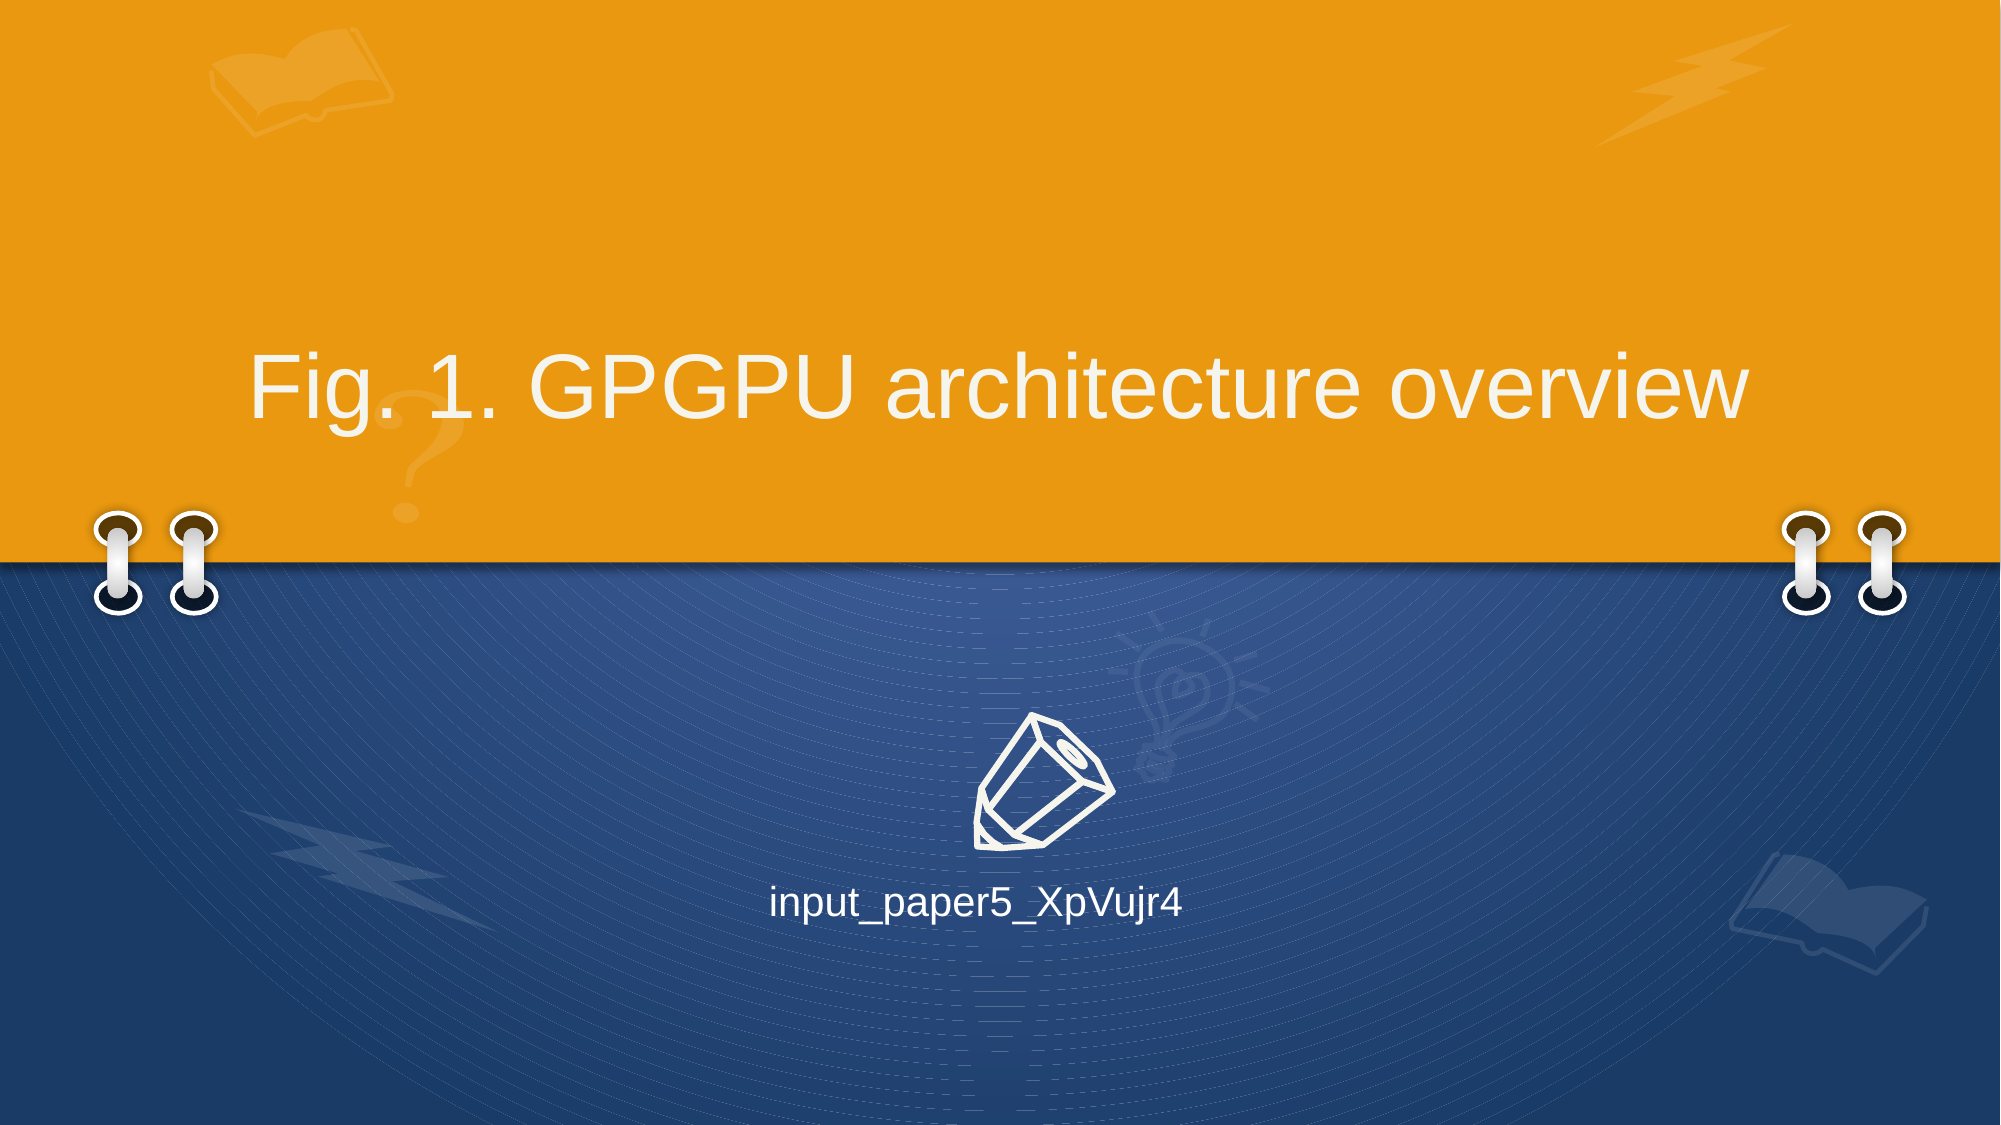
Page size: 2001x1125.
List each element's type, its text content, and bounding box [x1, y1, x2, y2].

title Fig. 1. GPGPU architecture overview [99, 288, 1900, 476]
list input_paper5_XpVujr4 [126, 866, 1826, 1008]
